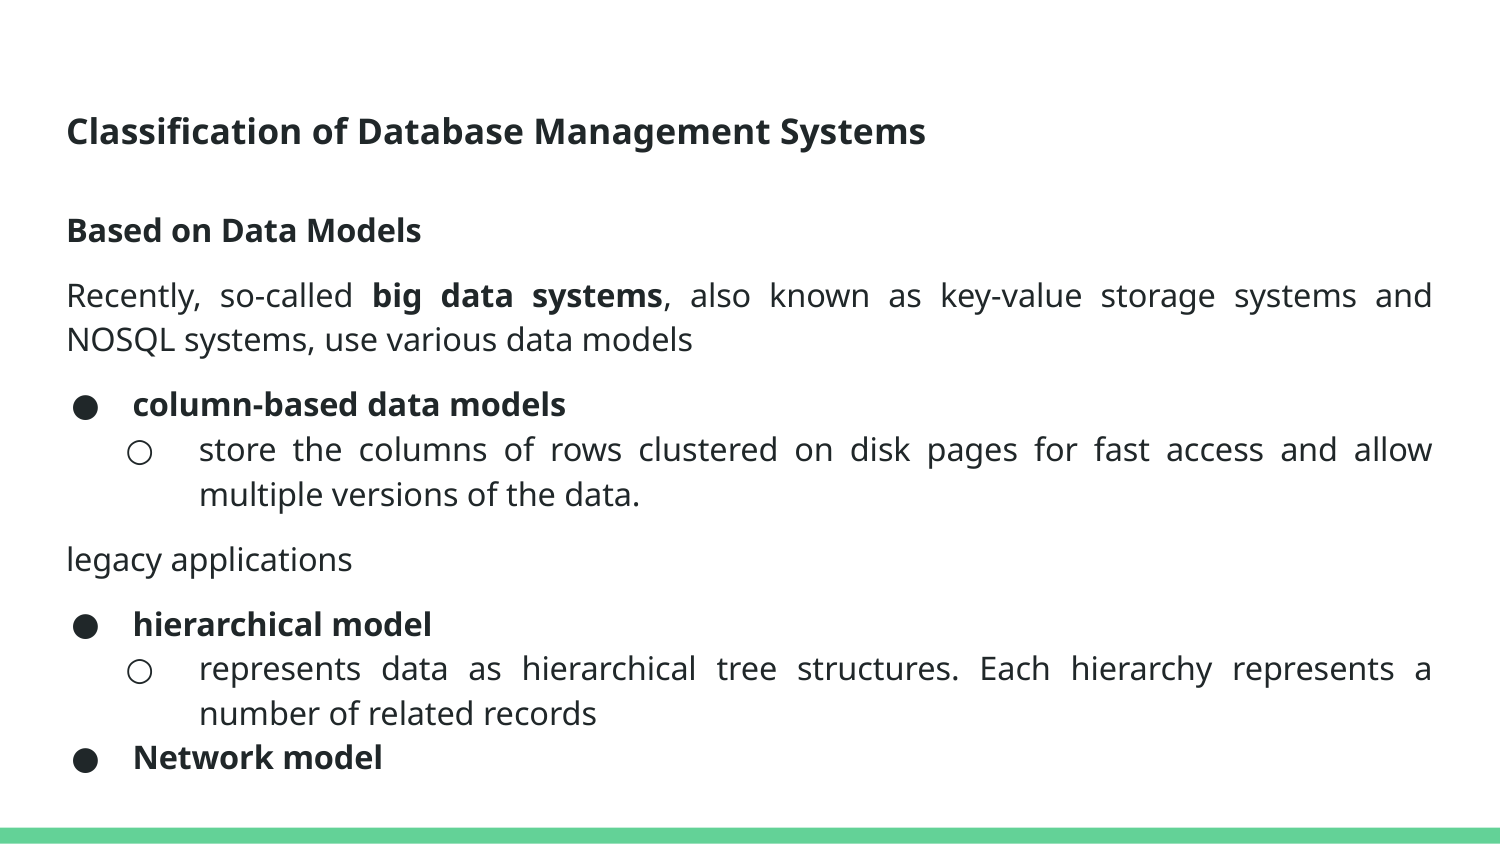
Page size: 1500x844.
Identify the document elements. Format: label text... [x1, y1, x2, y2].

list Based on Data Models Recently, so-called big data systems, also known as key-value storage systems and NOSQL systems, use various data models column-based data models store the columns of rows clustered on disk pages for fast access and allow multiple versions of the data. legacy applications hierarchical model represents data as hierarchical tree structures. Each hierarchy represents a number of related records Network model [51, 189, 1449, 792]
title Classification of Database Management Systems [51, 72, 1449, 167]
